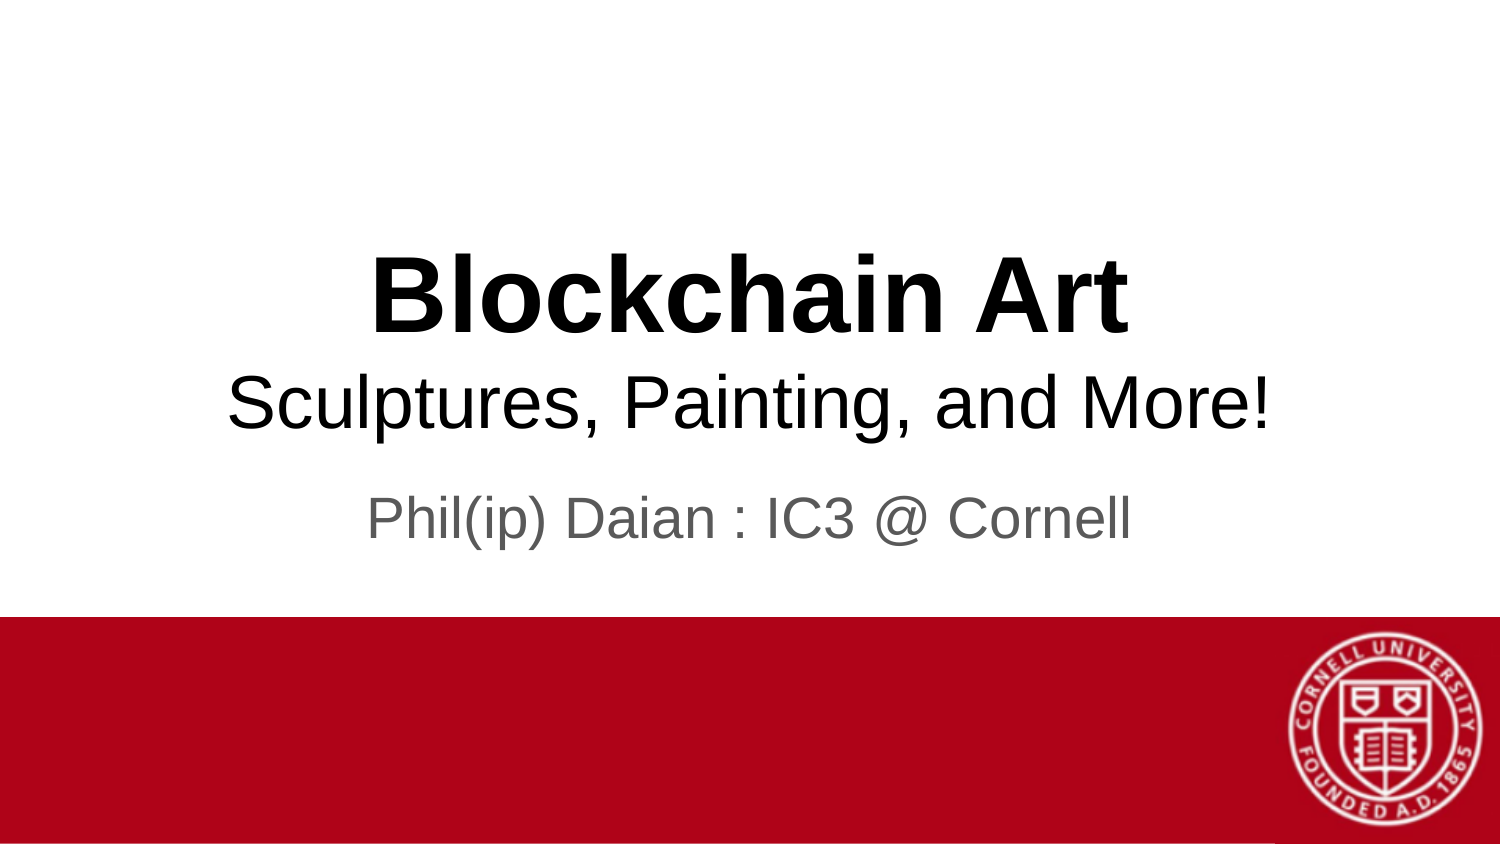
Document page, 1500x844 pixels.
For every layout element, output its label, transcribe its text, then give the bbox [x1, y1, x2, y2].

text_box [0, 616, 1500, 844]
subtitle Phil(ip) Daian : IC3 @ Cornell [51, 464, 1449, 595]
title Blockchain Art Sculptures, Painting, and More! [51, 122, 1449, 459]
